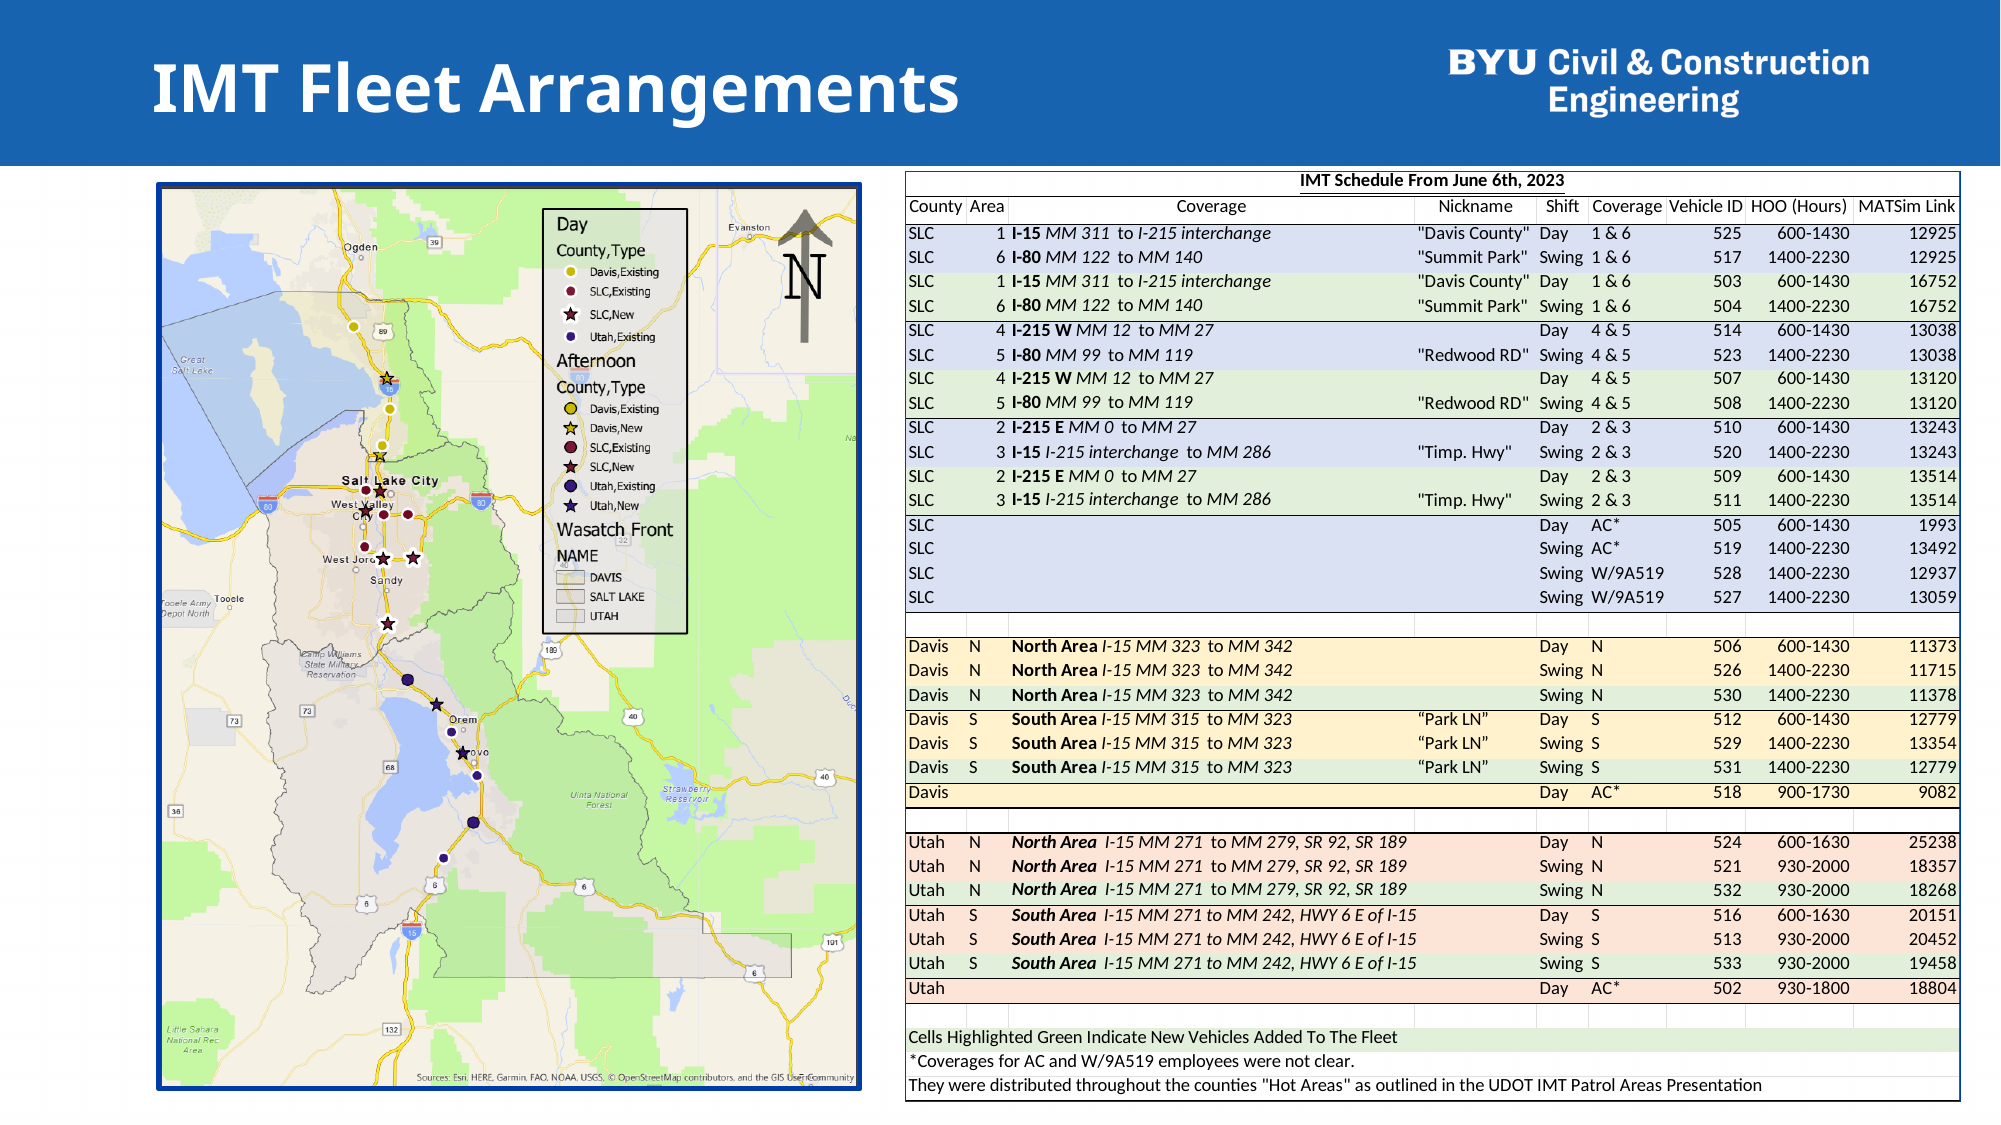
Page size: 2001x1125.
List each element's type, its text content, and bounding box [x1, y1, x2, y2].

title IMT Fleet Arrangements [137, 45, 1469, 137]
picture [0, 0, 2001, 1125]
